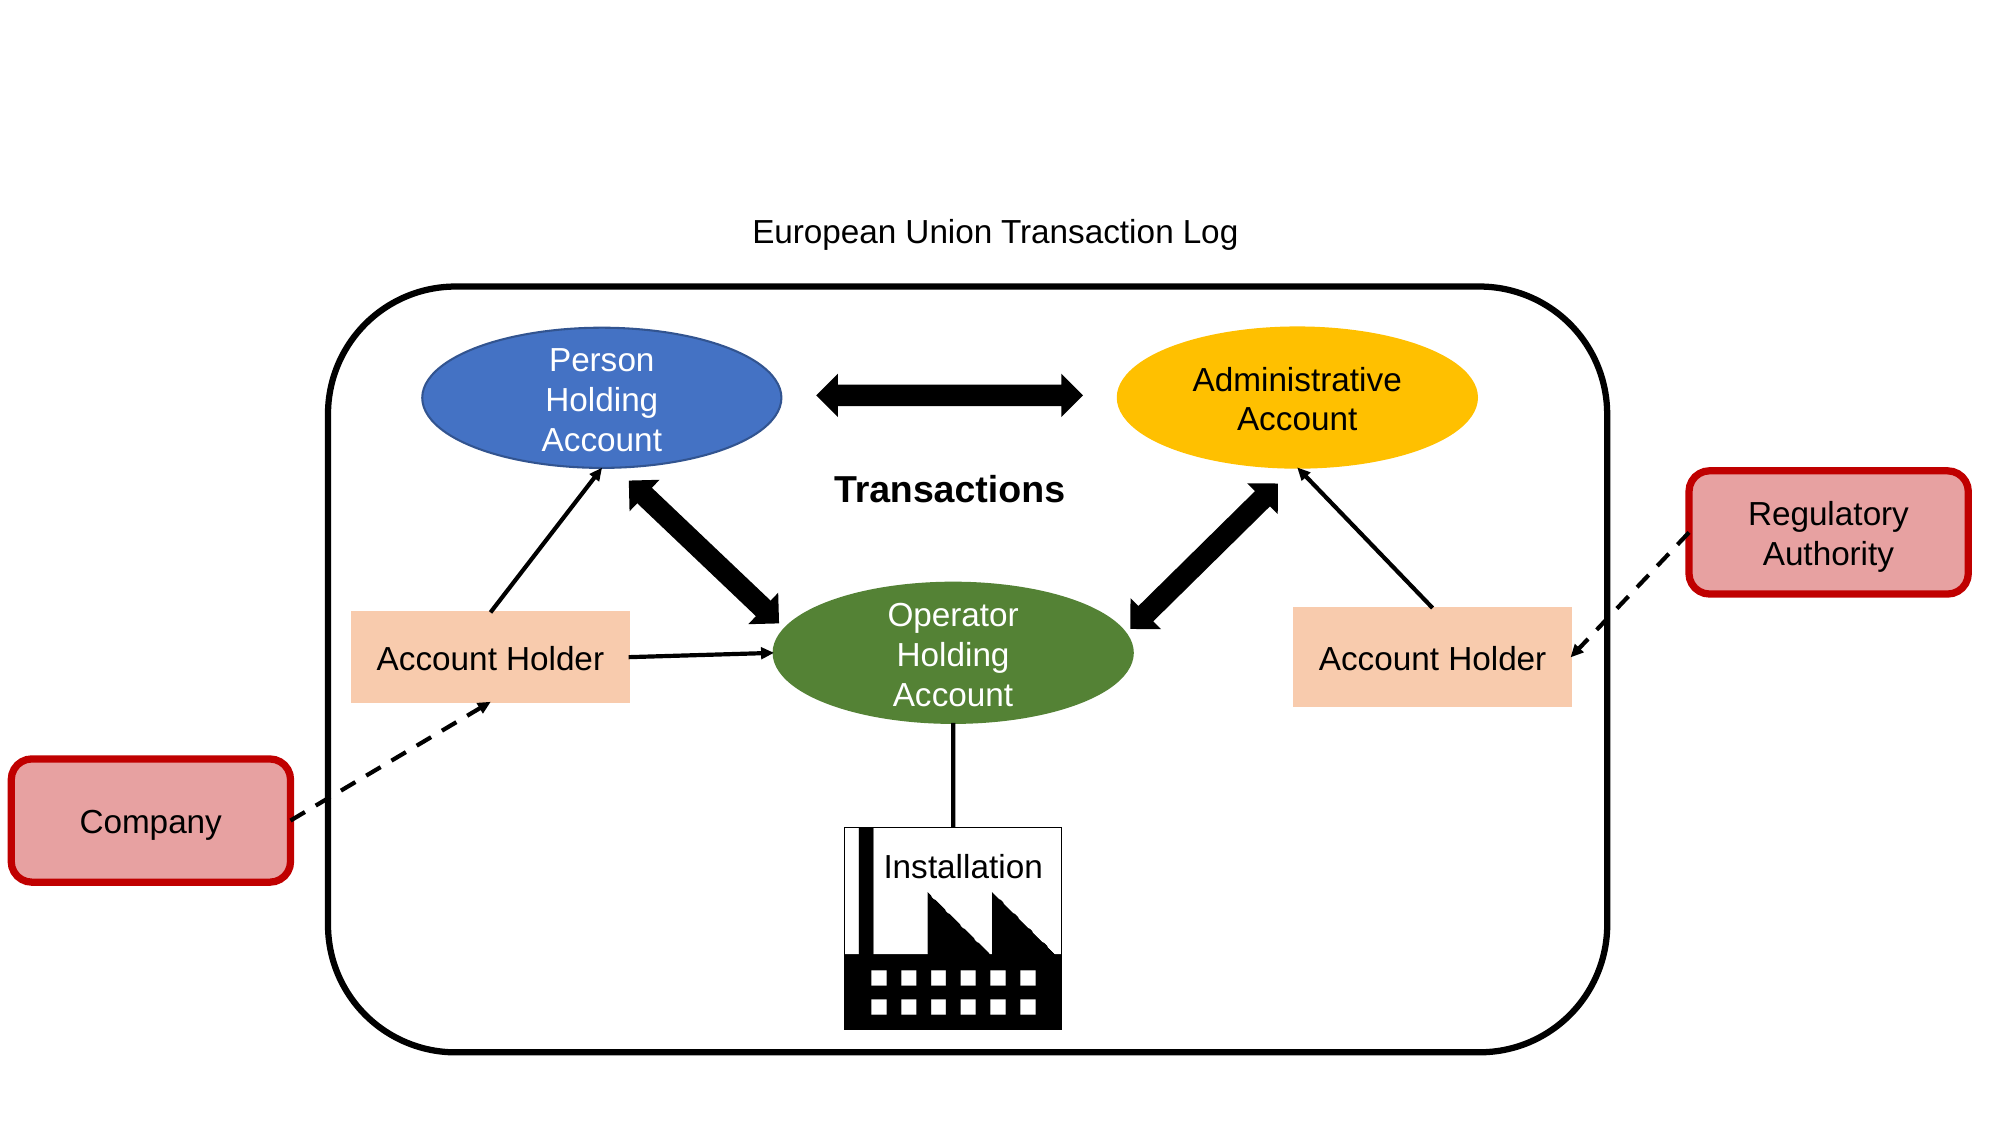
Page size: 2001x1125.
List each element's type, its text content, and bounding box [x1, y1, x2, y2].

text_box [1570, 532, 1689, 658]
text_box Account Holder [351, 611, 630, 703]
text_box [490, 467, 602, 613]
text_box Person Holding Account [421, 326, 783, 469]
text_box [326, 285, 1609, 1054]
text_box [628, 479, 780, 625]
text_box [1130, 483, 1278, 630]
text_box Account Holder [1293, 607, 1572, 707]
text_box Transactions [737, 457, 1162, 518]
text_box European Union Transaction Log [737, 203, 1314, 258]
text_box Administrative Account [1116, 326, 1479, 469]
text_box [290, 701, 491, 821]
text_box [844, 827, 1082, 1030]
text_box Company [10, 757, 292, 884]
text_box [816, 373, 1084, 418]
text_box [628, 652, 774, 658]
text_box Operator Holding Account [772, 581, 1134, 724]
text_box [1297, 467, 1433, 608]
text_box Regulatory Authority [1687, 469, 1970, 596]
